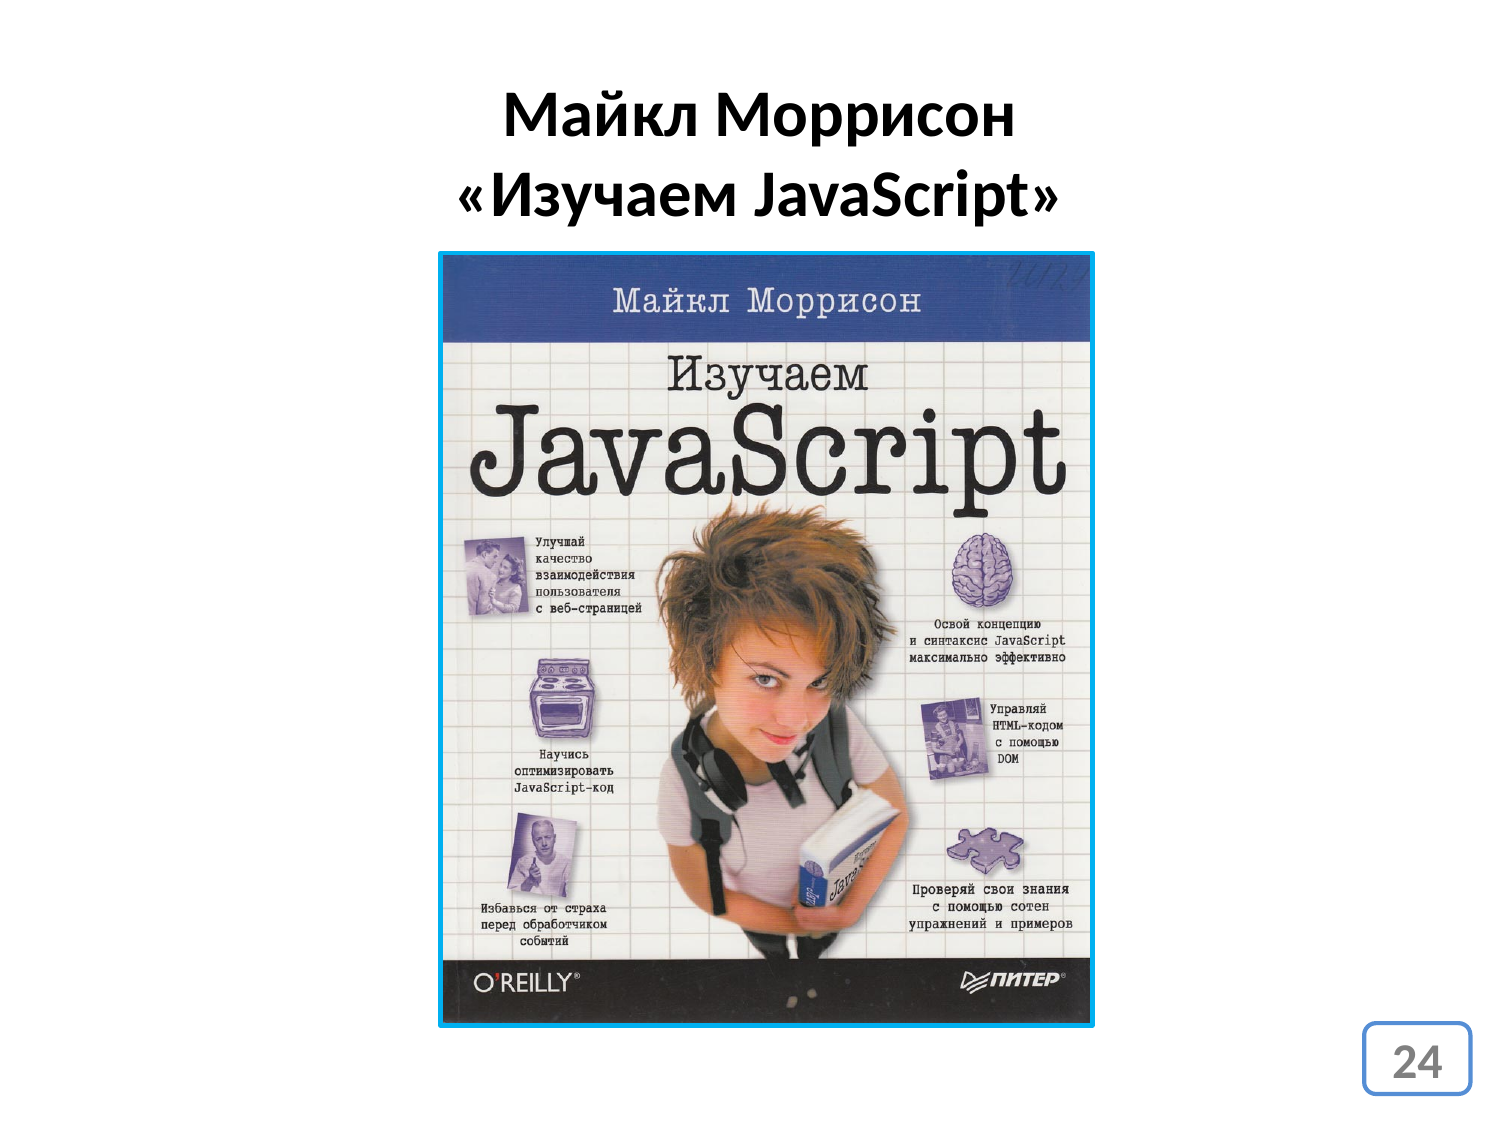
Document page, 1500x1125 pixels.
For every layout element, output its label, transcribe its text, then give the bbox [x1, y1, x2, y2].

title Майкл Моррисон «Изучаем JavaScript» [206, 56, 1329, 244]
picture [444, 256, 1089, 1022]
text_box 24 [1362, 1021, 1473, 1097]
